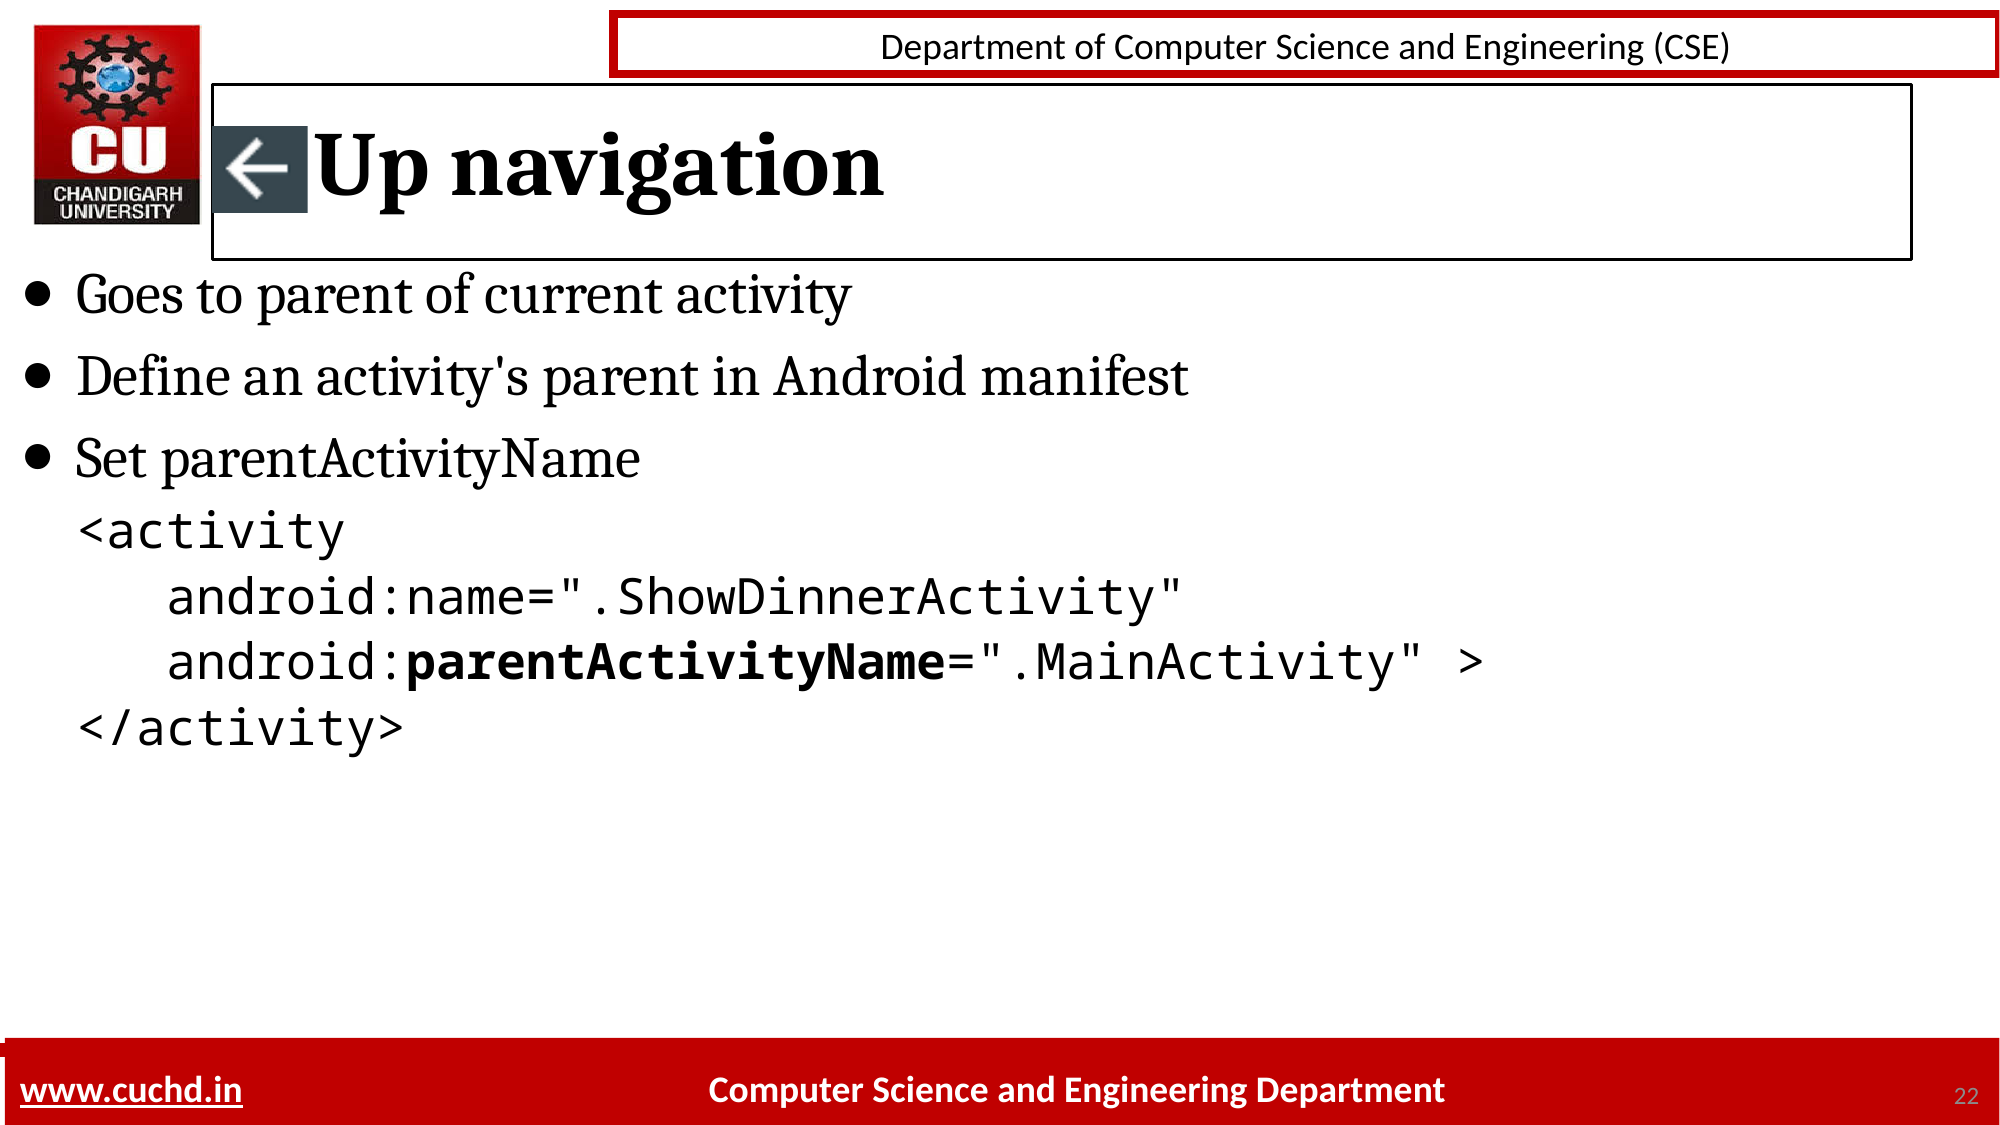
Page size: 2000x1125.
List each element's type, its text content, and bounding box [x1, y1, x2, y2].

picture [33, 24, 202, 225]
picture [211, 126, 308, 213]
title Up navigation [211, 83, 1913, 261]
slide_number 22 [1532, 1065, 2000, 1125]
list Goes to parent of current activity Define an activity's parent in Android manifest Set parentActivityName <activity android:name=".ShowDinnerActivity" android:parentActivityName=".MainActivity" > </activity> [0, 235, 1863, 993]
